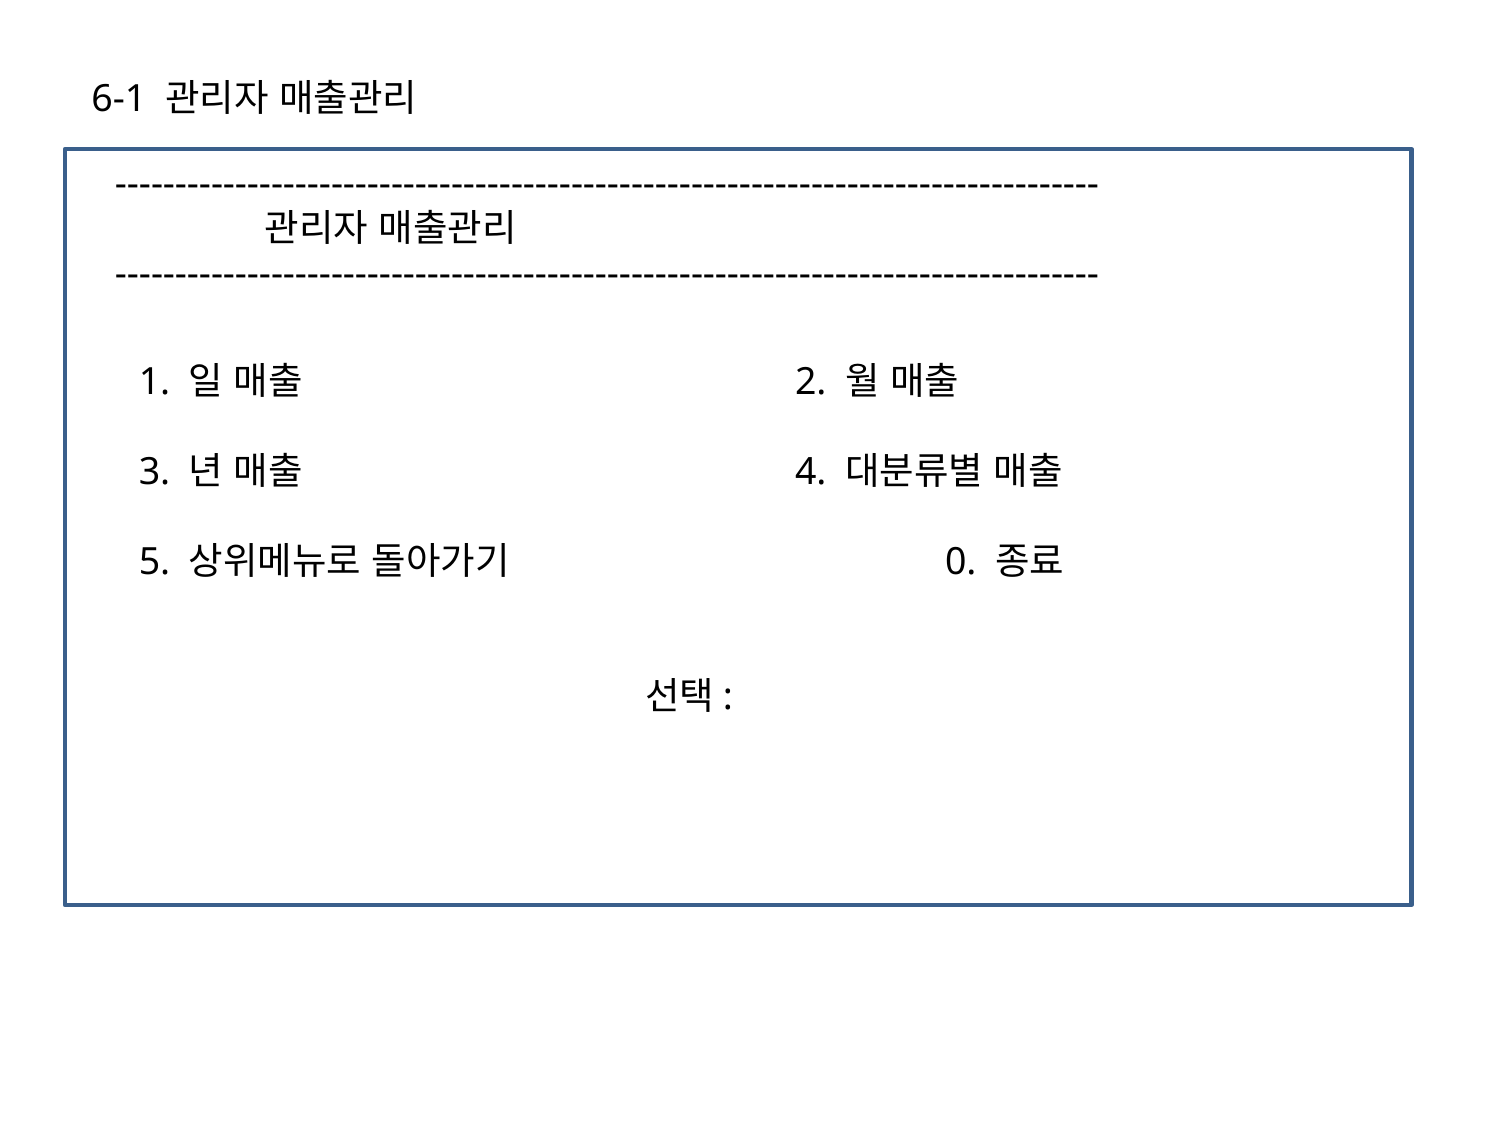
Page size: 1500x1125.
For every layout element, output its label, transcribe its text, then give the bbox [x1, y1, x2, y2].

text_box 1. 일 매출 2. 월 매출 3. 년 매출 4. 대분류별 매출 5. 상위메뉴로 돌아가기 0. 종료 선택: [123, 349, 1376, 725]
text_box 6-1 관리자 매출관리 [76, 66, 1341, 127]
text_box ---------------------------------------------------------------------------------- 관리자 매출관리 ---------------------------------------------------------------------------------- [100, 151, 1400, 301]
text_box [63, 147, 1414, 907]
